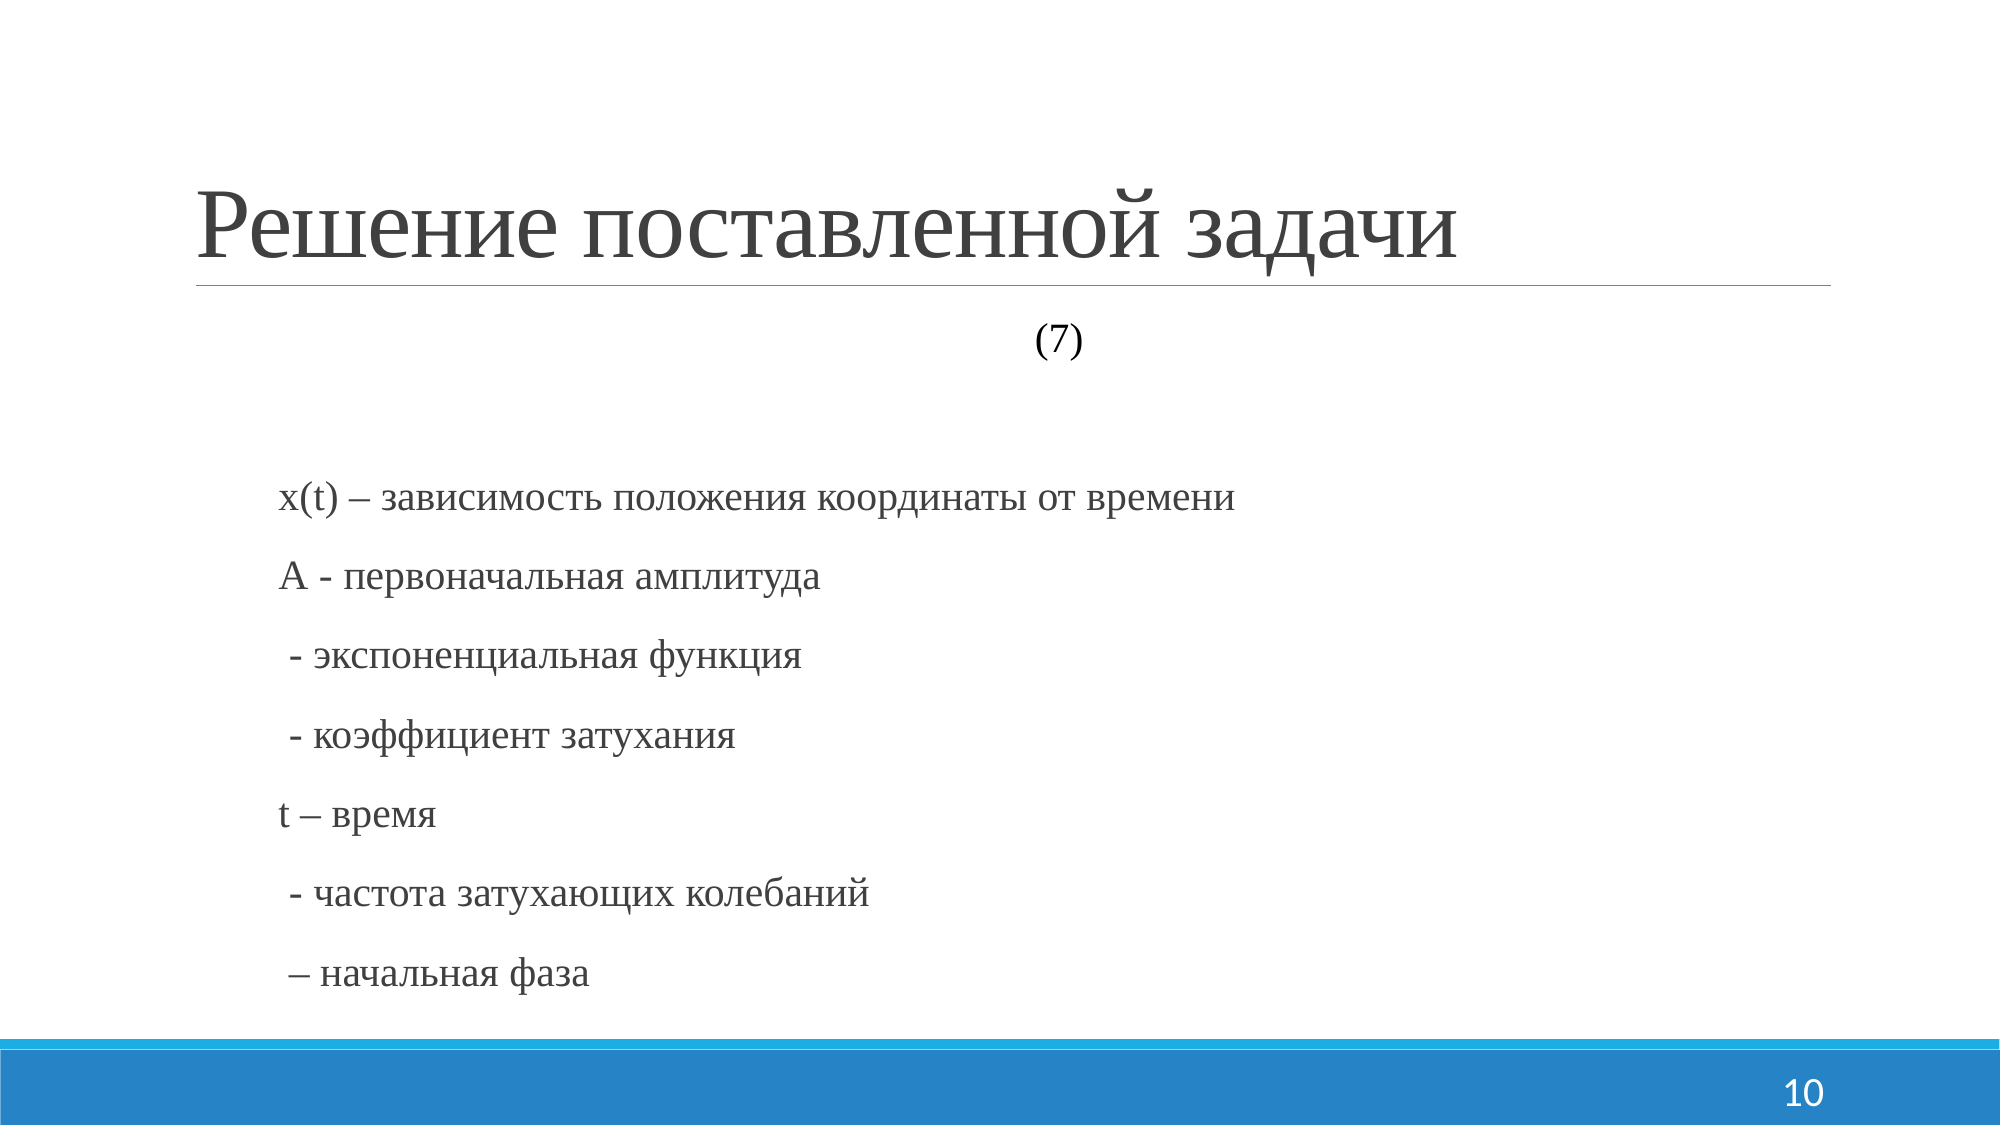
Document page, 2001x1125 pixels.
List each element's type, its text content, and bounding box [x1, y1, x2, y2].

slide_number 10 [1624, 1059, 1840, 1120]
title Решение поставленной задачи [180, 47, 1830, 285]
